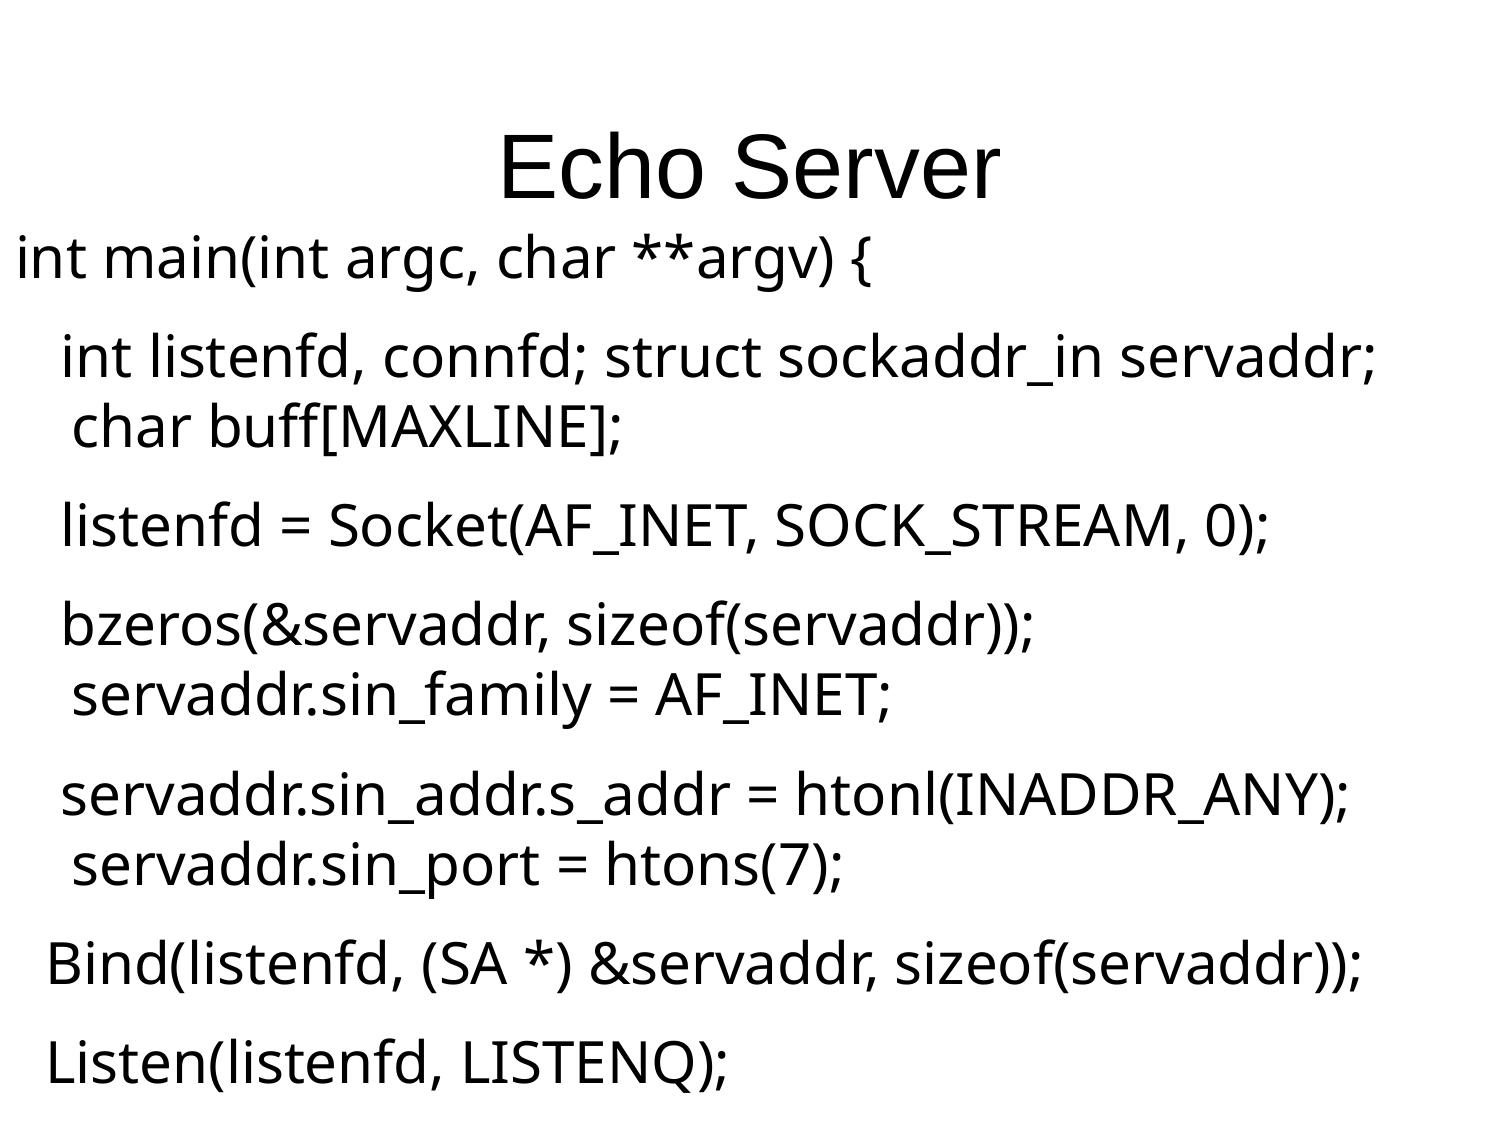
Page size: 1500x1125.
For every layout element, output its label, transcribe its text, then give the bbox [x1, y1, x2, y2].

title Echo Server [74, 67, 1426, 212]
list int main(int argc, char **argv) { int listenfd, connfd; struct sockaddr_in servaddr; char buff[MAXLINE]; listenfd = Socket(AF_INET, SOCK_STREAM, 0); bzeros(&servaddr, sizeof(servaddr)); servaddr.sin_family = AF_INET; servaddr.sin_addr.s_addr = htonl(INADDR_ANY); servaddr.sin_port = htons(7); Bind(listenfd, (SA *) &servaddr, sizeof(servaddr)); Listen(listenfd, LISTENQ); [0, 212, 1500, 1107]
